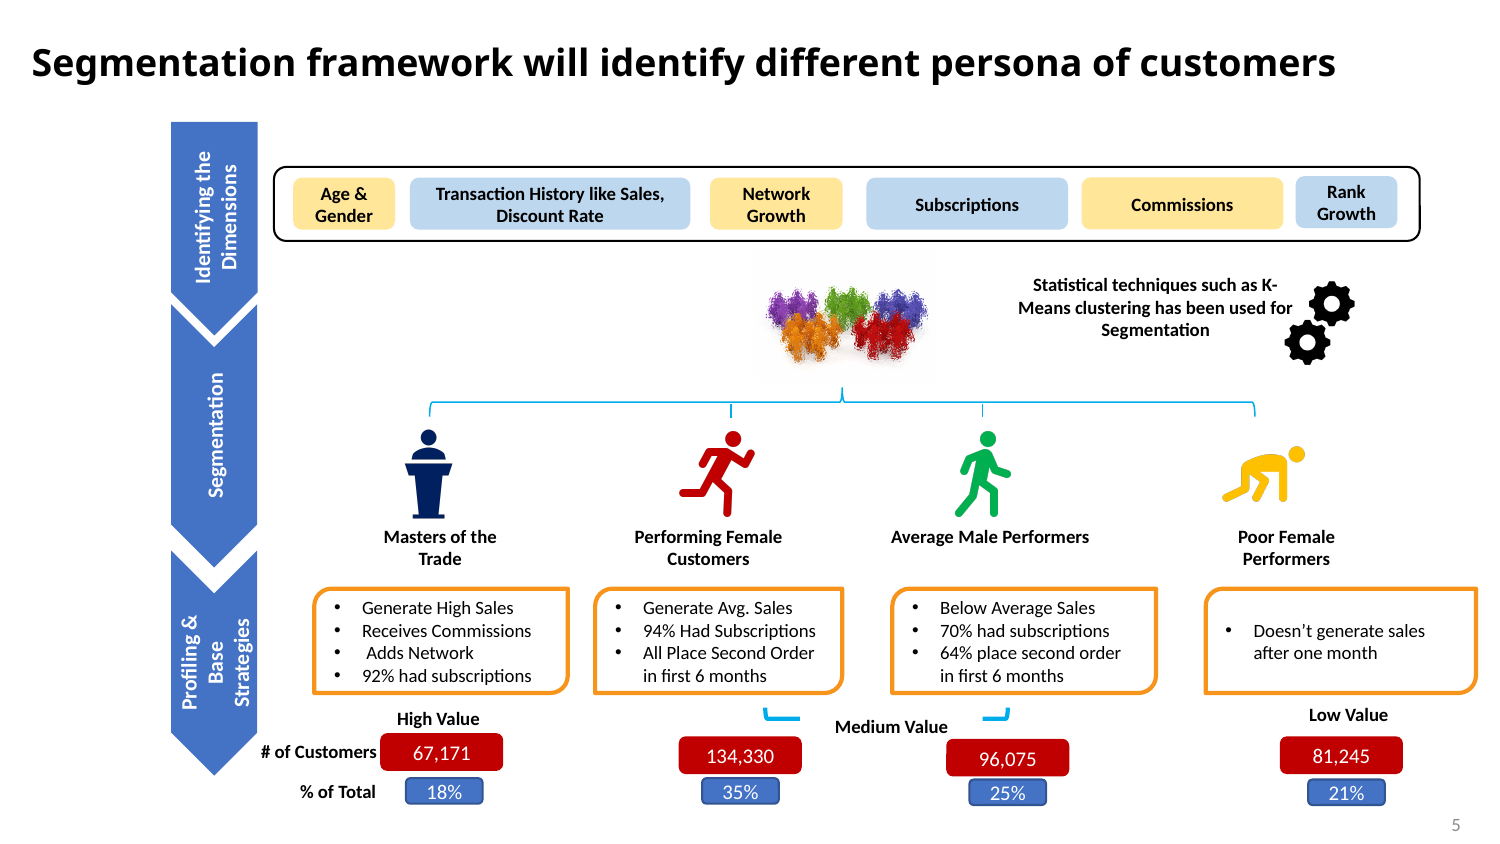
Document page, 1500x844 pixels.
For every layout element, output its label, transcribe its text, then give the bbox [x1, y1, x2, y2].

text_box Generate High Sales Receives Commissions Adds Network 92% had subscriptions [314, 588, 568, 694]
text_box % of Total [282, 769, 394, 812]
text_box Below Average Sales 70% had subscriptions 64% place second order in first 6 months [892, 588, 1157, 694]
text_box High Value [359, 703, 518, 732]
picture [381, 426, 476, 522]
title Segmentation framework will identify different persona of customers [16, 16, 1486, 113]
text_box Poor Female Performers [1216, 517, 1357, 577]
text_box 21% [1307, 778, 1386, 807]
text_box 96,075 [946, 738, 1070, 777]
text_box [765, 707, 1008, 740]
picture [935, 426, 1031, 522]
text_box 81,245 [1279, 736, 1403, 775]
text_box [429, 387, 1255, 417]
text_box Statistical techniques such as K-Means clustering has been used for Segmentation [997, 261, 1313, 353]
text_box Generate Avg. Sales 94% Had Subscriptions All Place Second Order in first 6 months [595, 588, 843, 694]
text_box Doesn’t generate sales after one month [1205, 588, 1476, 694]
text_box Masters of the Trade [348, 517, 532, 577]
text_box 67,171 [408, 733, 504, 771]
text_box 25% [968, 778, 1048, 807]
text_box Identifying the Dimensions [171, 121, 258, 336]
text_box Rank Growth [1294, 175, 1399, 230]
picture [1268, 272, 1371, 374]
picture [1216, 426, 1311, 522]
picture [669, 426, 765, 522]
text_box Performing Female Customers [608, 517, 809, 577]
text_box 18% [404, 777, 484, 805]
text_box [272, 165, 1421, 242]
text_box Average Male Performers [867, 517, 1113, 555]
picture [754, 243, 940, 383]
text_box Segmentation [171, 304, 258, 568]
text_box Profiling & Base Strategies [171, 550, 258, 776]
text_box # of Customers [230, 729, 408, 772]
text_box 134,330 [678, 736, 802, 775]
slide_number 5 [1434, 801, 1476, 844]
text_box 35% [701, 777, 780, 805]
text_box Low Value [1286, 699, 1412, 728]
